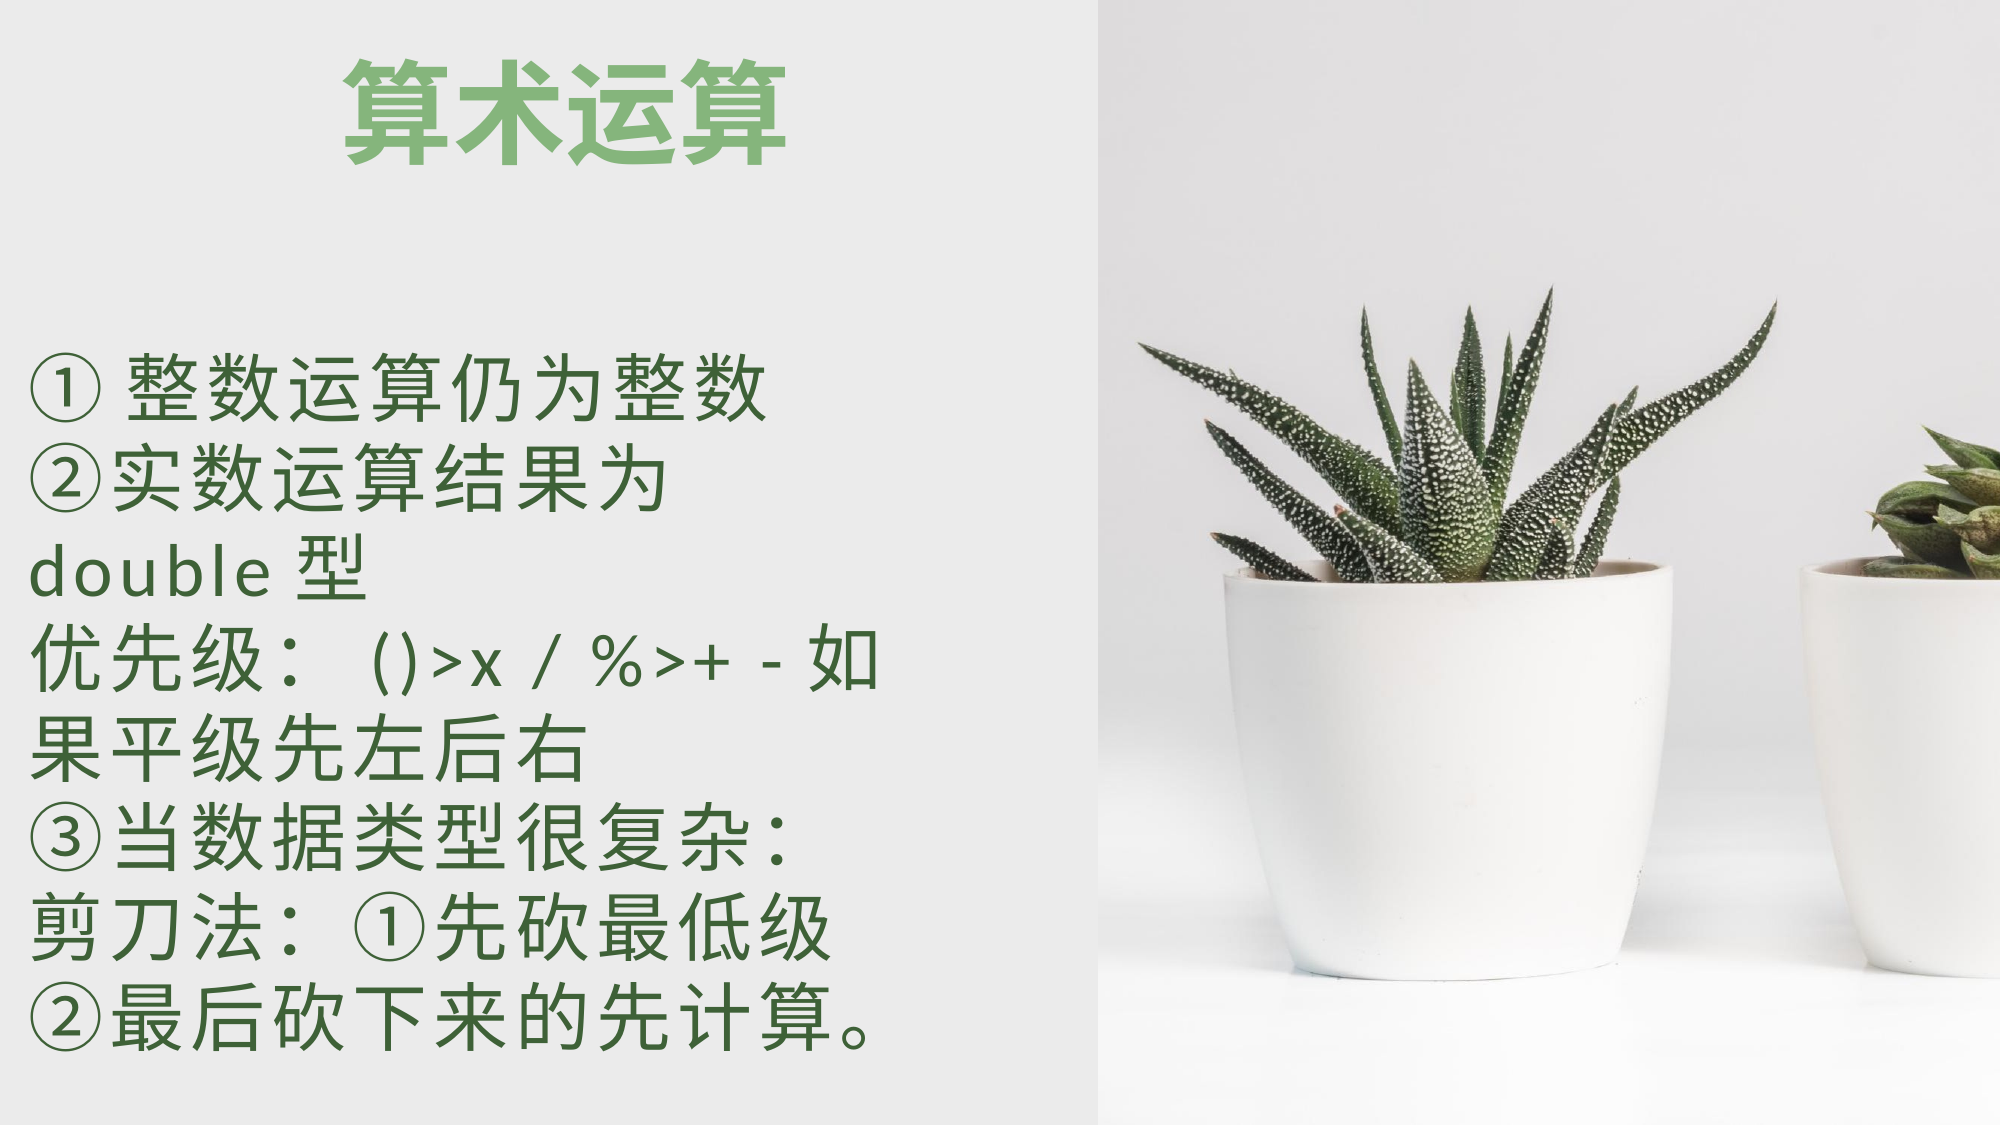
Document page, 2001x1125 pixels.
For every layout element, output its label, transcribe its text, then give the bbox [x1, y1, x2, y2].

picture [1098, 0, 2000, 1125]
text_box 算术运算 [325, 6, 829, 187]
title ①整数运算仍为整数 ②实数运算结果为double型 优先级：()>x / %>+ -如果平级先左后右 ③当数据类型很复杂：剪刀法：①先砍最低级②最后砍下来的先计算。 [22, 319, 912, 1061]
